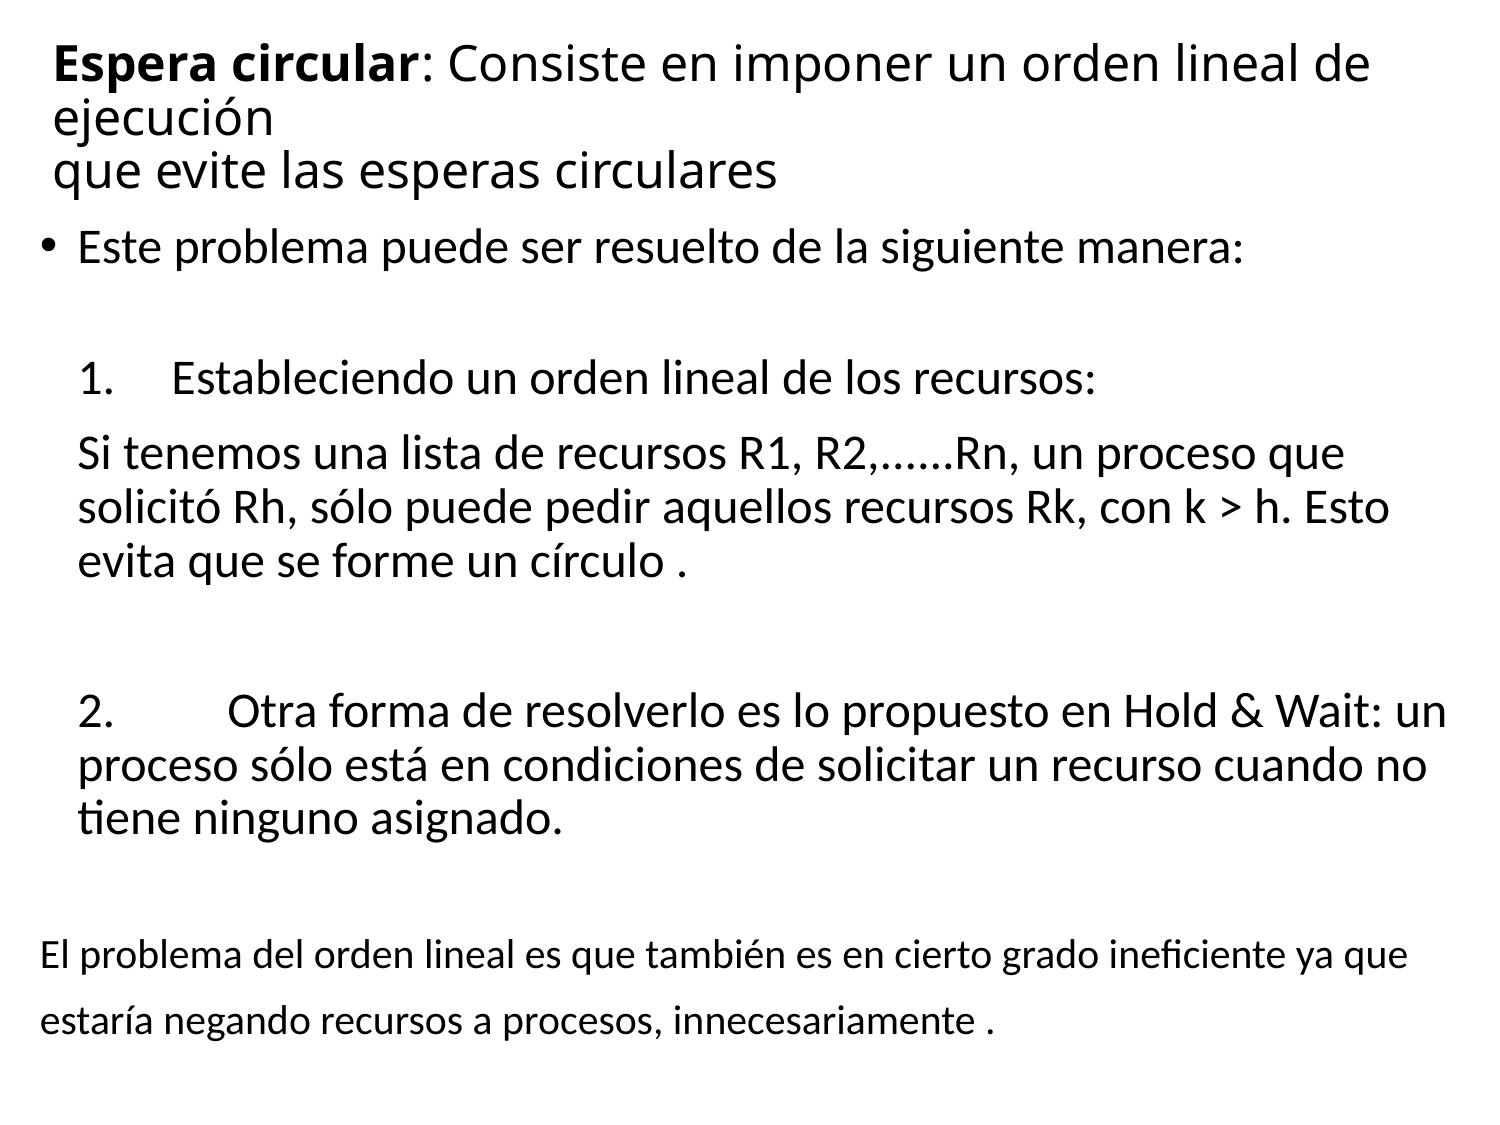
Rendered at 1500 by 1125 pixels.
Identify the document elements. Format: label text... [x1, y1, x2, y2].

title Espera circular: Consiste en imponer un orden lineal de ejecución que evite las esperas circulares [37, 37, 1425, 200]
list Este problema puede ser resuelto de la siguiente manera: 1. Estableciendo un orden lineal de los recursos: Si tenemos una lista de recursos R1, R2,......Rn, un proceso que solicitó Rh, sólo puede pedir aquellos recursos Rk, con k > h. Esto evita que se forme un círculo . 2. Otra forma de resolverlo es lo propuesto en Hold & Wait: un proceso sólo está en condiciones de solicitar un recurso cuando no tiene ninguno asignado. El problema del orden lineal es que también es en cierto grado ineficiente ya que estaría negando recursos a procesos, innecesariamente . [24, 212, 1475, 1100]
